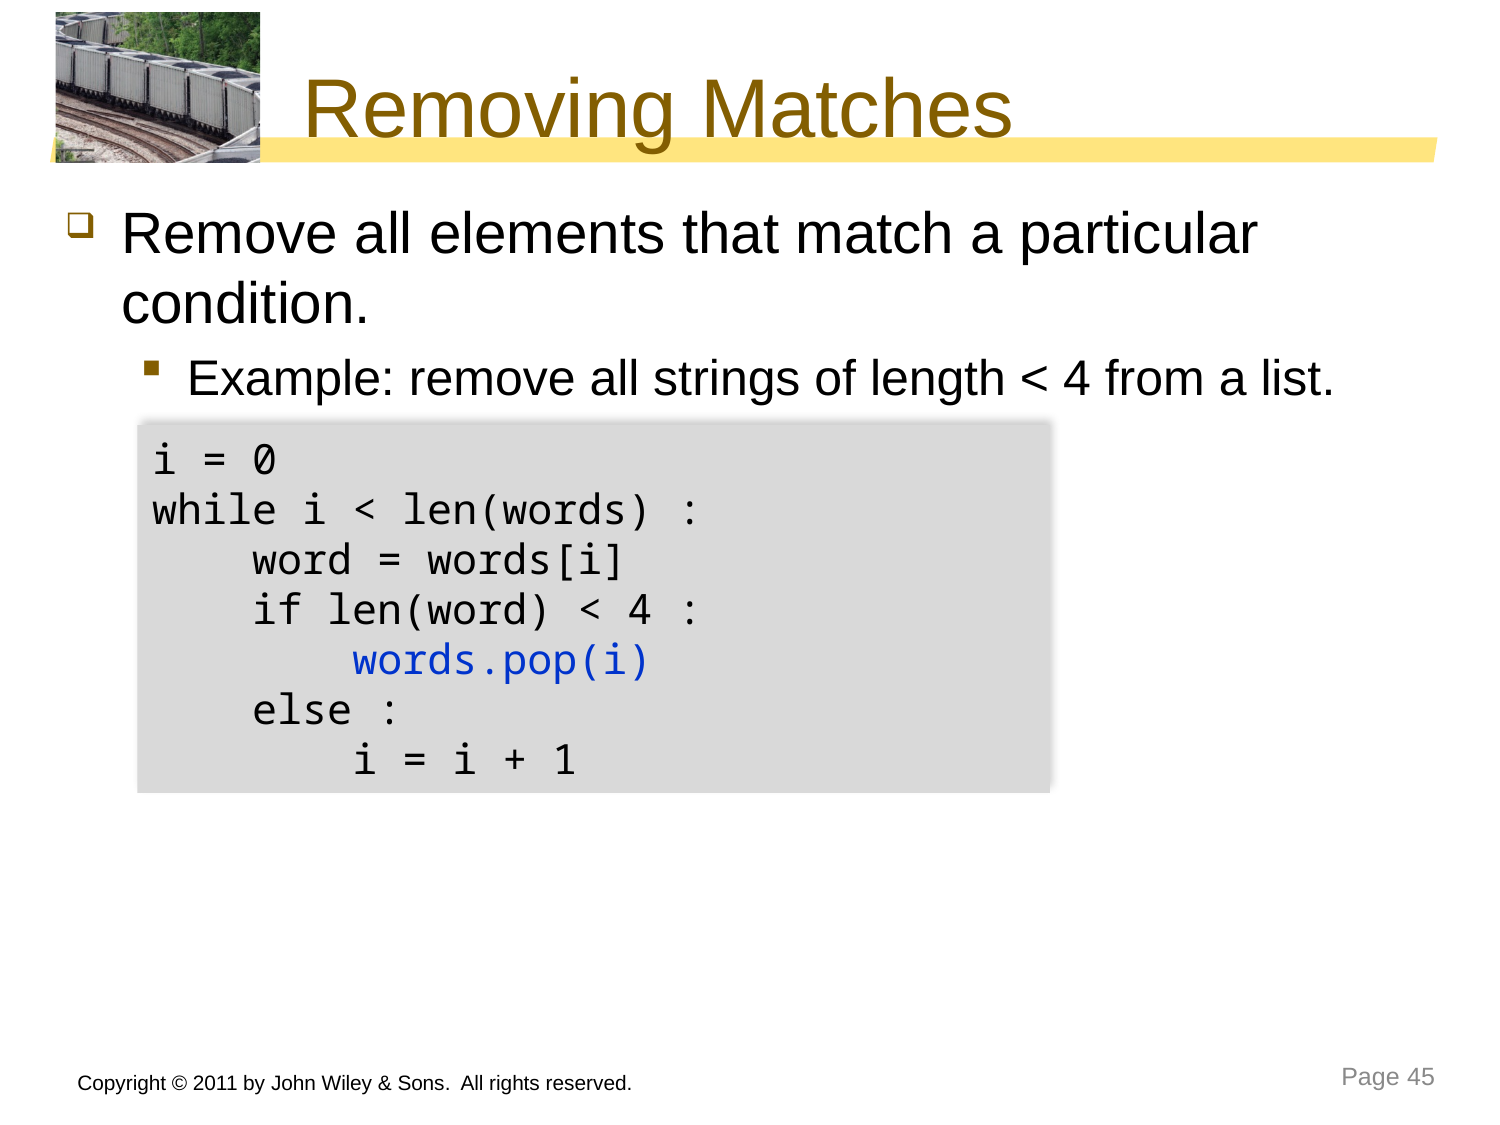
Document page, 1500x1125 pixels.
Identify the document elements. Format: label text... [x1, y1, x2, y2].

footer Copyright © 2011 by John Wiley & Sons. All rights reserved. [62, 1037, 726, 1104]
slide_number Page 45 [1187, 1050, 1450, 1100]
list Remove all elements that match a particular condition. Example: remove all strings of length < 4 from a list. [49, 187, 1438, 1026]
text_box i = 0 while i < len(words) : word = words[i] if len(word) < 4 : words.pop(i) else : i = i + 1 [137, 425, 1050, 793]
picture [55, 12, 261, 163]
title Removing Matches [287, 44, 1451, 163]
